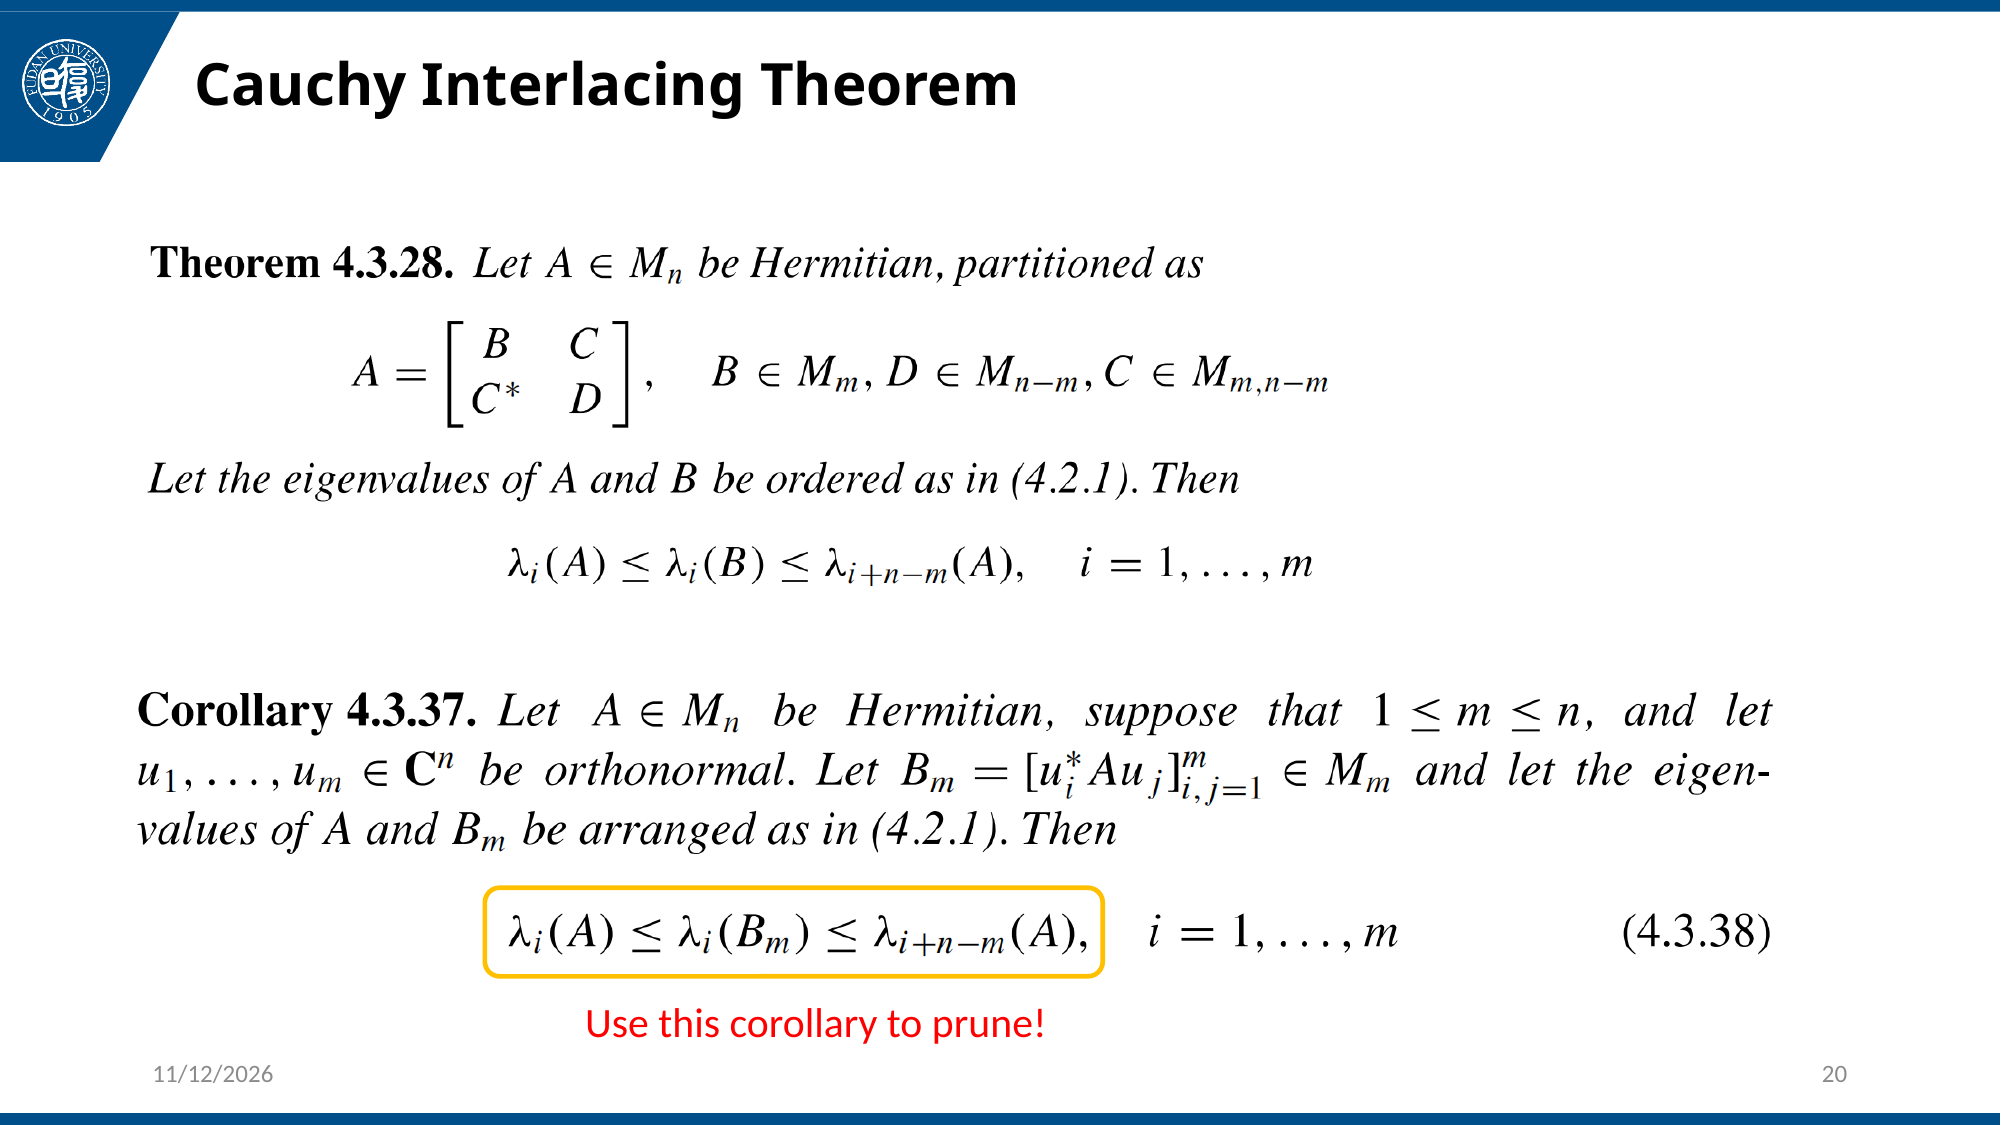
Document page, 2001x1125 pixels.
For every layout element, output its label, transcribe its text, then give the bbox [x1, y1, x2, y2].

picture [125, 219, 1413, 613]
picture [22, 39, 110, 126]
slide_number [137, 1042, 588, 1103]
picture [113, 670, 1796, 977]
text_box Use this corollary to prune! [570, 988, 1062, 1054]
title Cauchy Interlacing Theorem [179, 11, 1863, 162]
slide_number 20 [1412, 1042, 1863, 1103]
